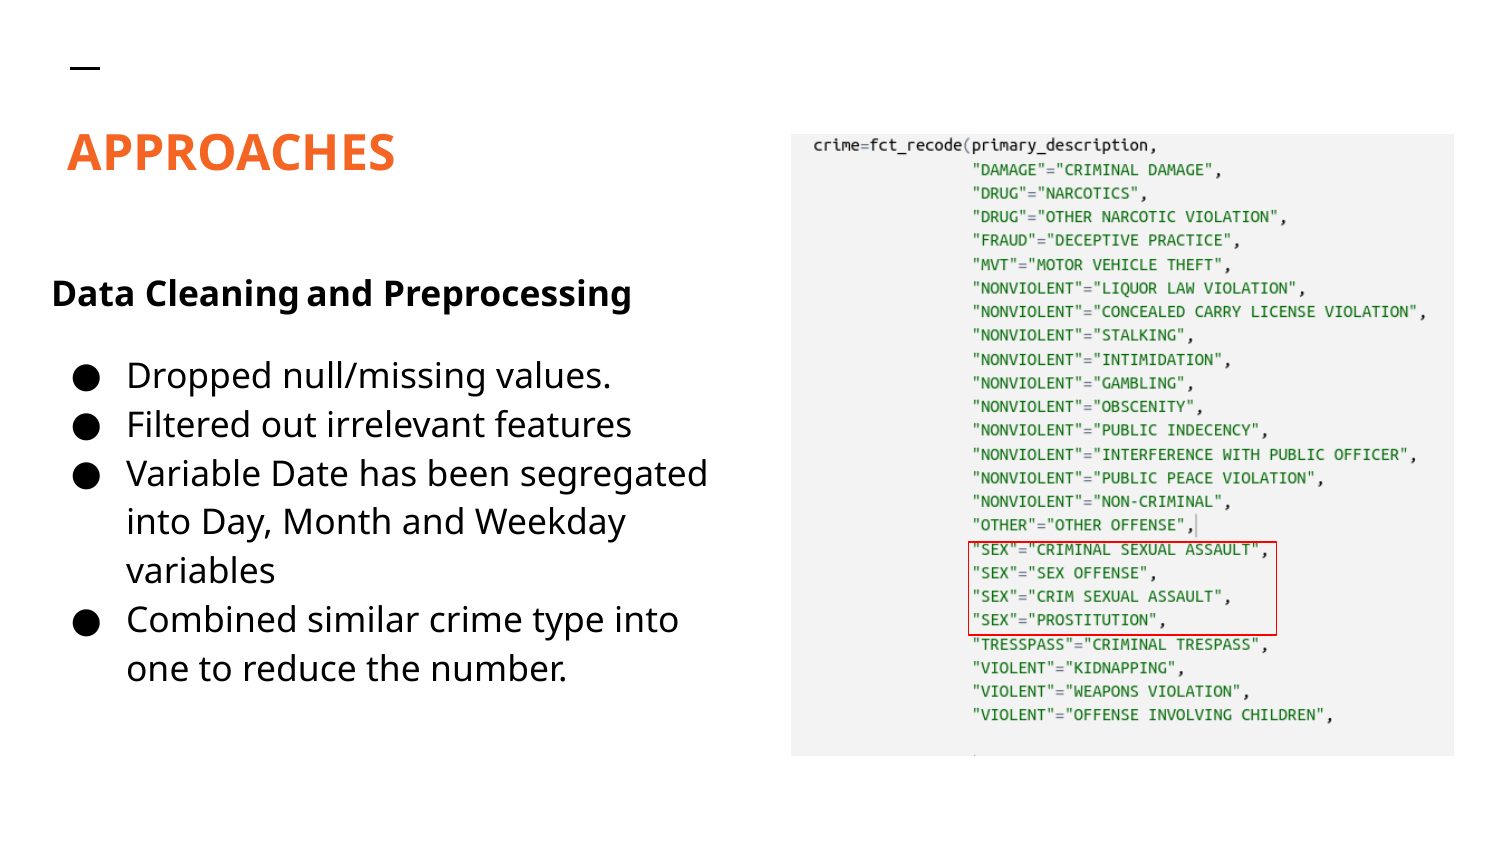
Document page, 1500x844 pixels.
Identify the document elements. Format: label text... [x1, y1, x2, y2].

list Data Cleaning and Preprocessing Dropped null/missing values. Filtered out irrelevant features Variable Date has been segregated into Day, Month and Weekday variables Combined similar crime type into one to reduce the number. [36, 200, 727, 792]
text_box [791, 134, 1454, 757]
title APPROACHES [52, 87, 514, 200]
